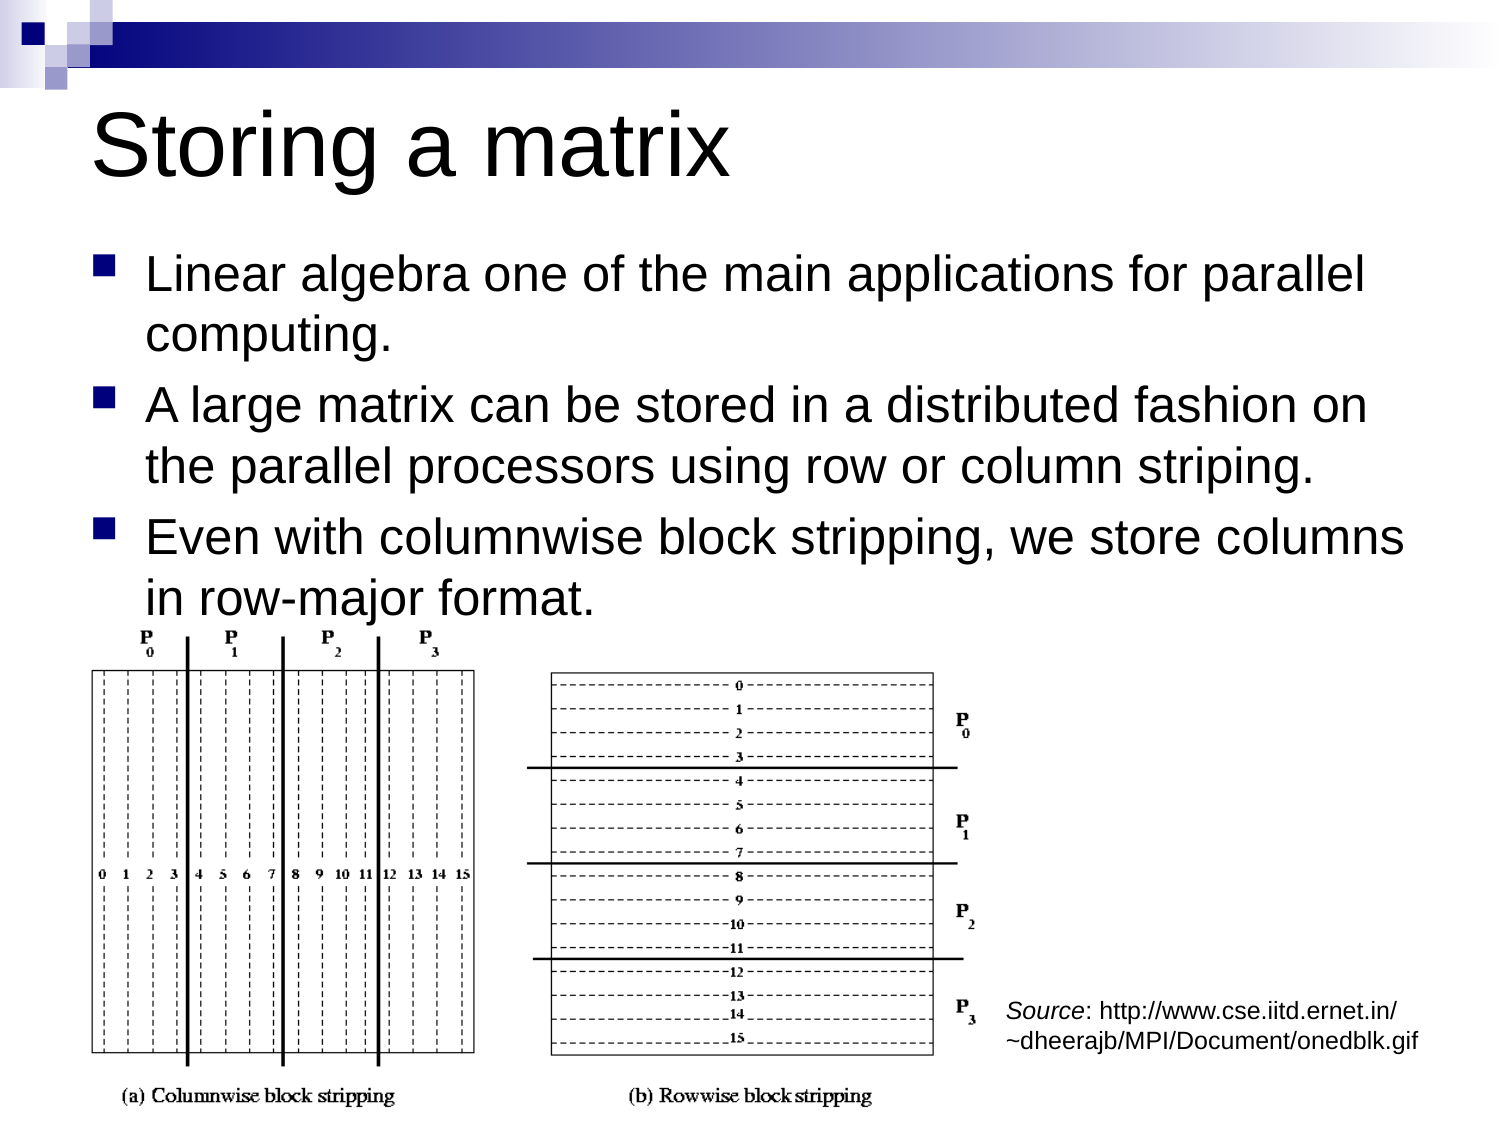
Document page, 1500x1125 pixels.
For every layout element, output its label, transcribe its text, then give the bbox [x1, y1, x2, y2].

text_box Source: http://www.cse.iitd.ernet.in/ ~dheerajb/MPI/Document/onedblk.gif [1043, 986, 1474, 1062]
picture [74, 596, 1040, 1125]
title Storing a matrix [75, 75, 1425, 205]
list Linear algebra one of the main applications for parallel computing. A large matrix can be stored in a distributed fashion on the parallel processors using row or column striping. Even with columnwise block stripping, we store columns in row-major format. [75, 232, 1425, 642]
